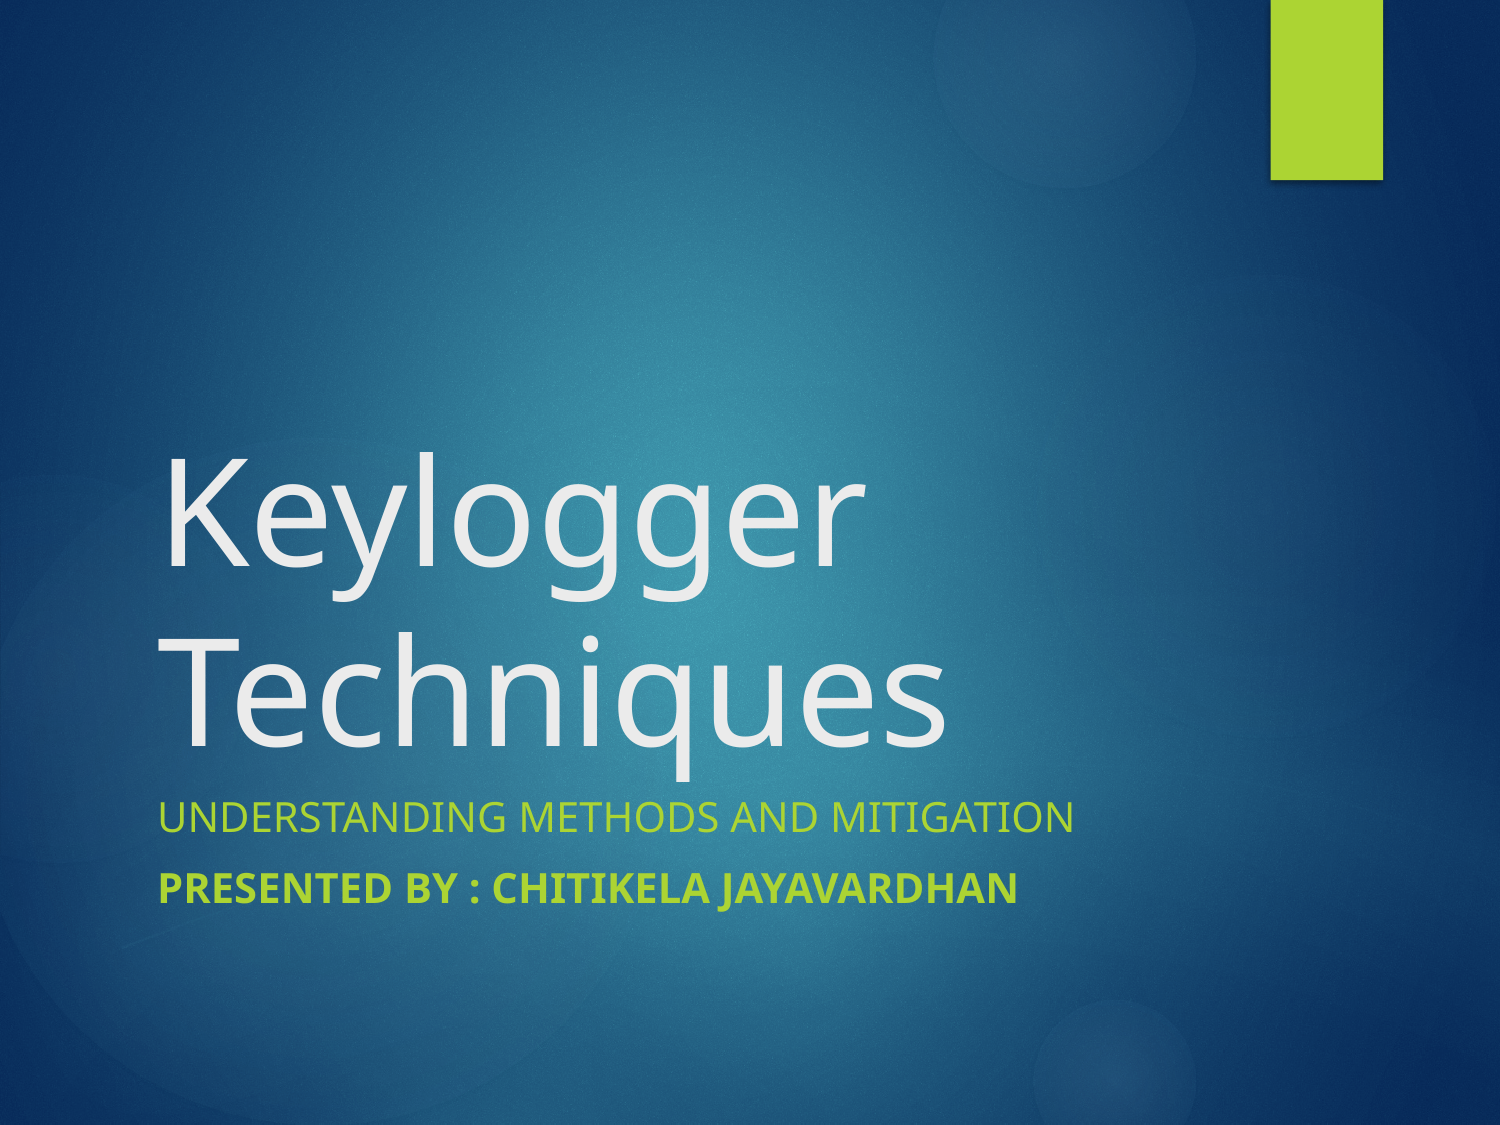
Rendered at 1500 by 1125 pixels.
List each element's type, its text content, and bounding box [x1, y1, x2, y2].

subtitle Understanding Methods and Mitigation Presented By : chitikela jayavardhan [142, 783, 1229, 925]
title Keylogger Techniques [142, 237, 1229, 783]
